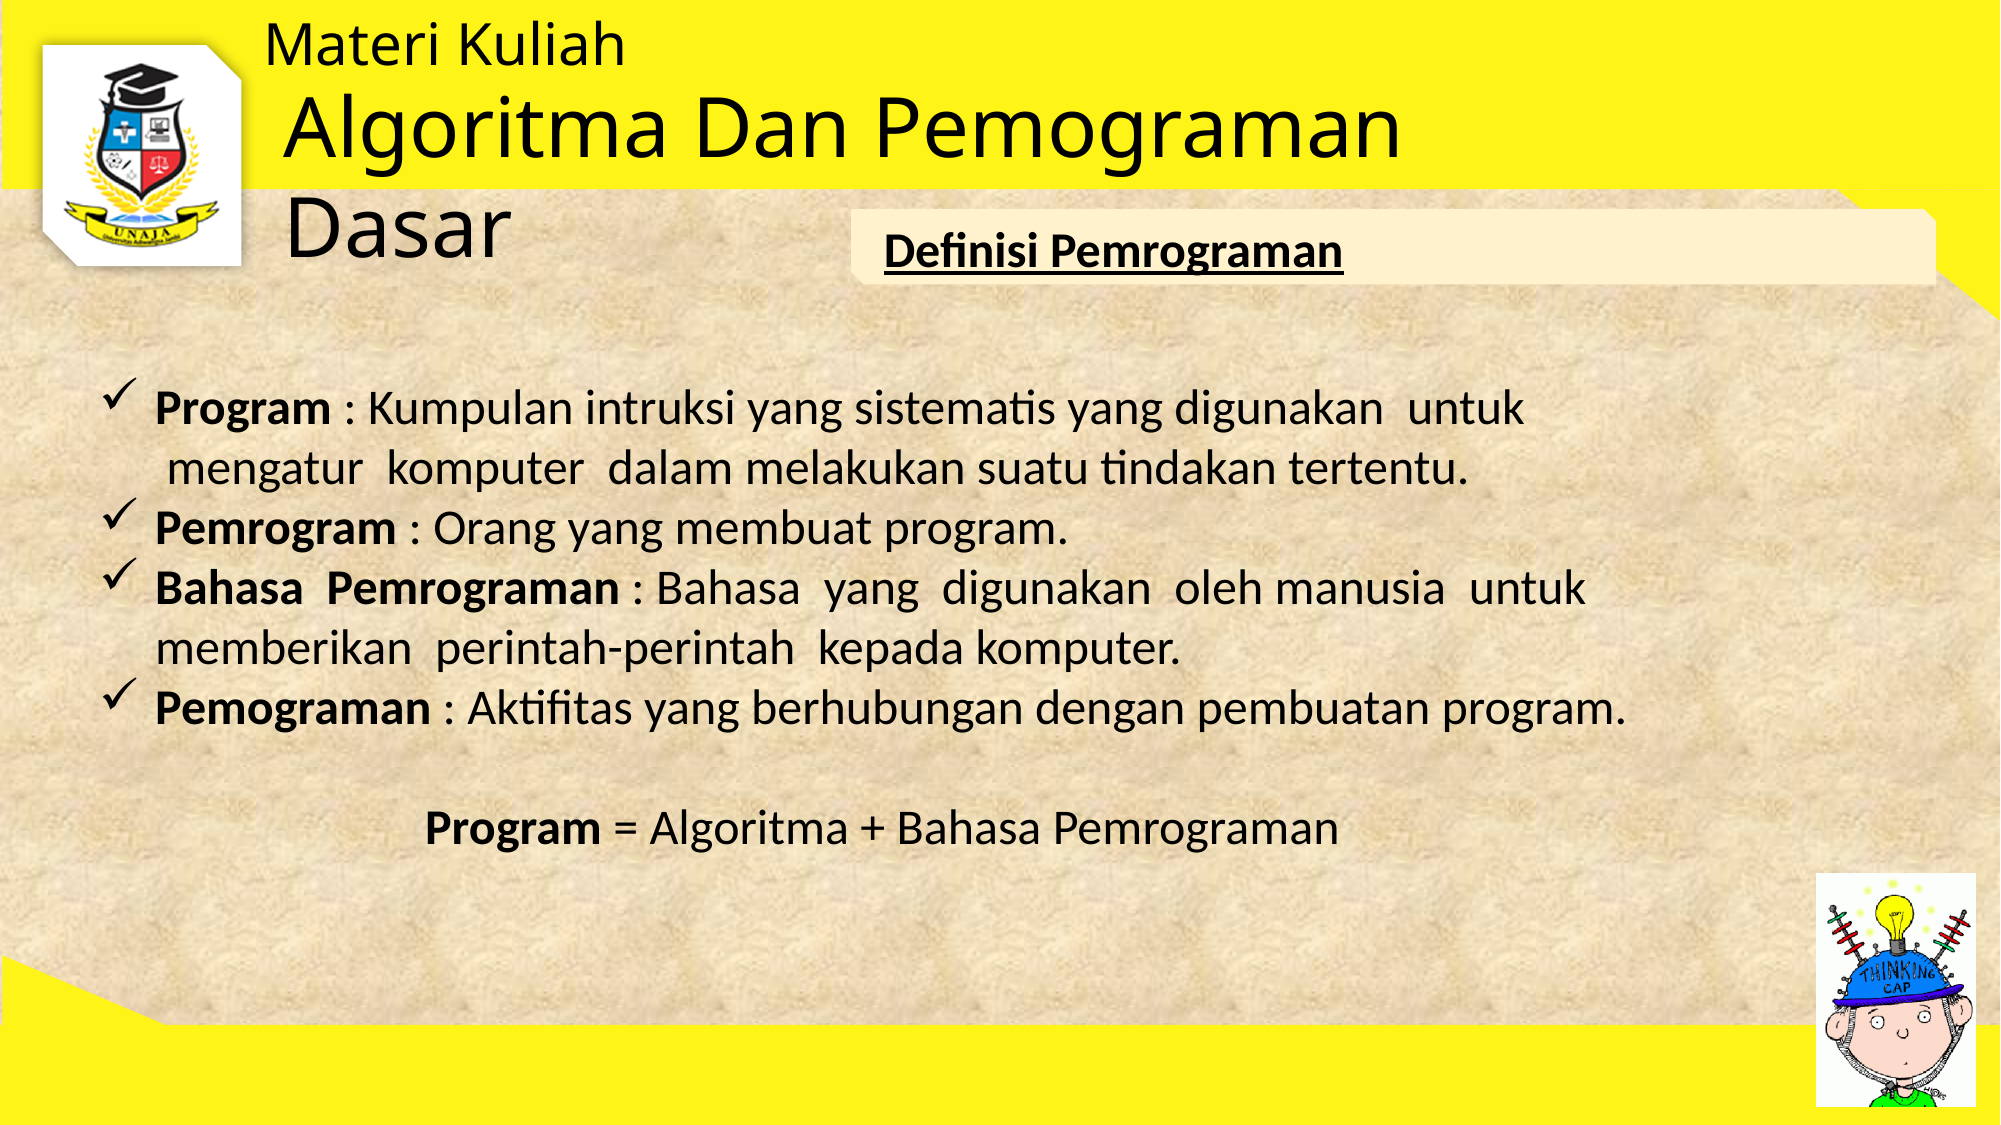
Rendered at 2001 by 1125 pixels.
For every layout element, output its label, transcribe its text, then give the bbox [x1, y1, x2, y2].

text_box Program : Kumpulan intruksi yang sistematis yang digunakan untuk mengatur komputer dalam melakukan suatu tindakan tertentu. Pemrogram : Orang yang membuat program. Bahasa Pemrograman : Bahasa yang digunakan oleh manusia untuk memberikan perintah-perintah kepada komputer. Pemograman : Aktifitas yang berhubungan dengan pembuatan program. Program = Algoritma + Bahasa Pemrograman [84, 367, 1686, 863]
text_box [2, 0, 2000, 321]
picture [0, 0, 2001, 1125]
picture [49, 52, 235, 259]
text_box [0, 955, 2000, 1125]
